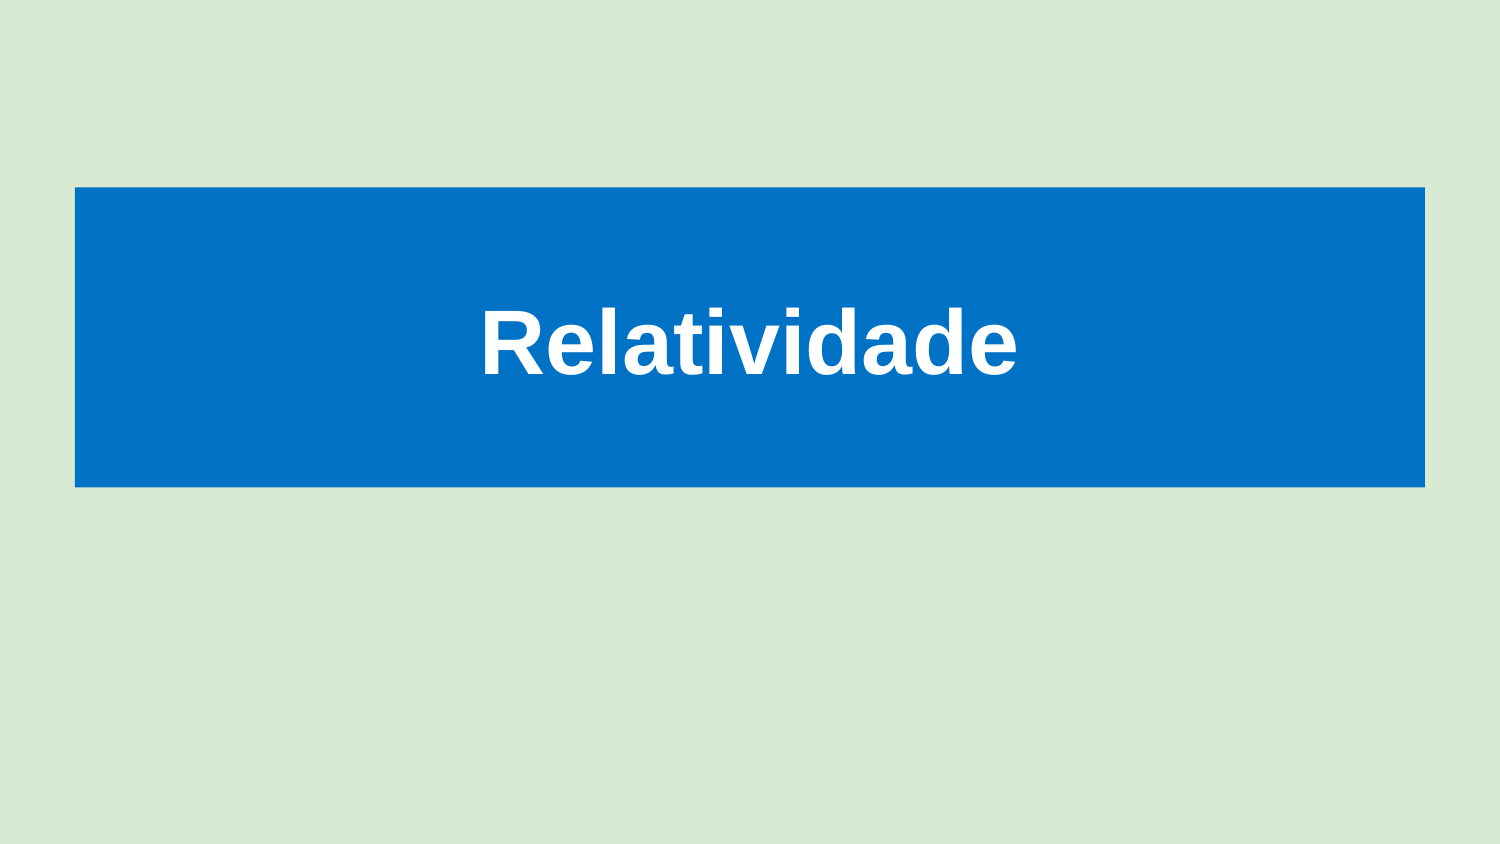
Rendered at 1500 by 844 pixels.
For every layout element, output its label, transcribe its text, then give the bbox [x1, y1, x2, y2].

text_box Relatividade [74, 187, 1425, 488]
